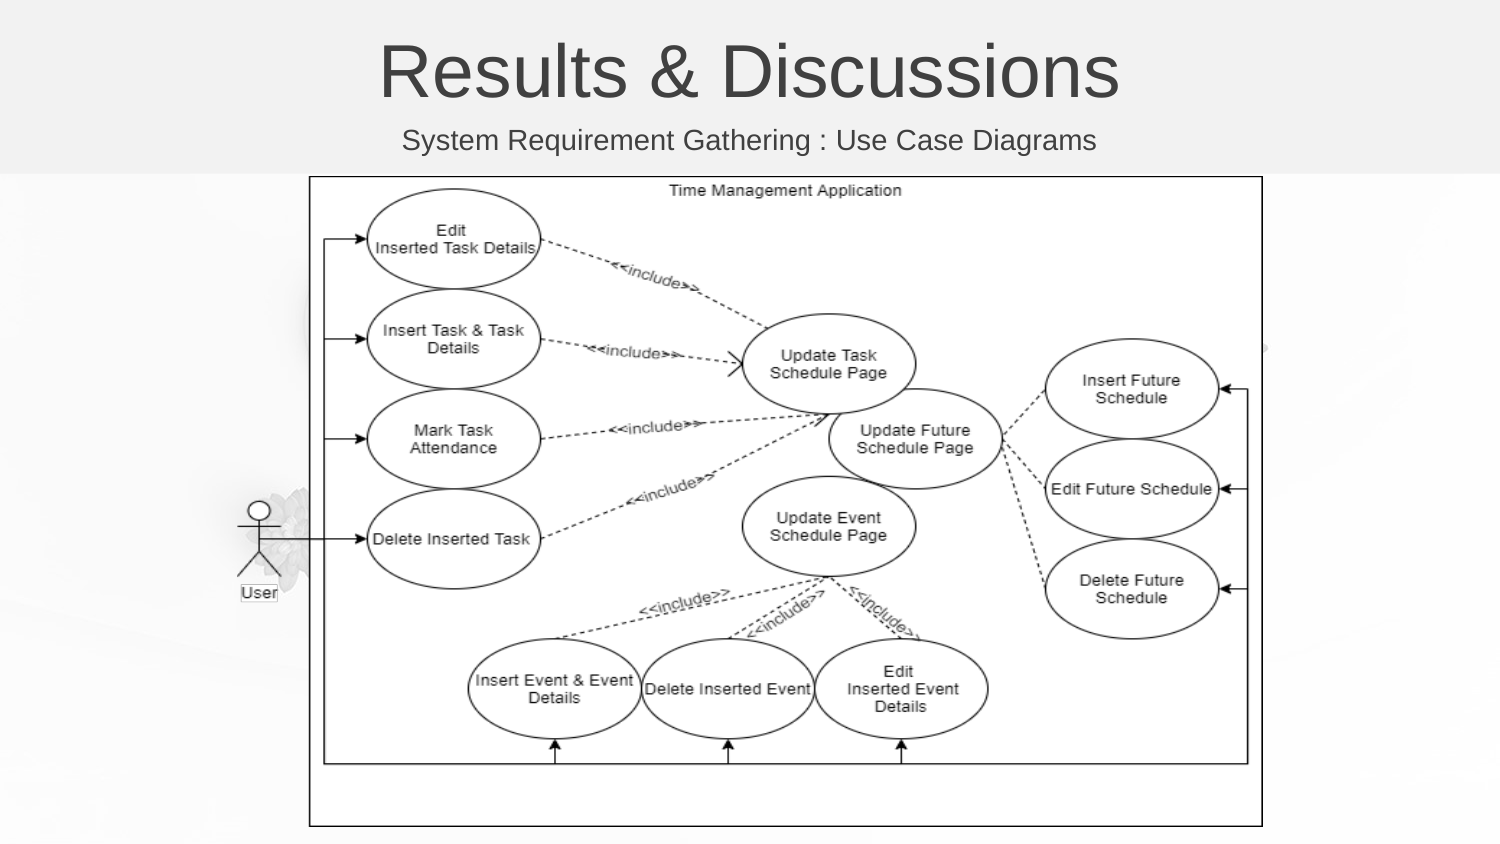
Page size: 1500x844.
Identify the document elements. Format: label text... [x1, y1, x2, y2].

picture [0, 174, 1500, 844]
list Results & Discussions [0, 20, 1500, 114]
list System Requirement Gathering : Use Case Diagrams [0, 114, 1500, 162]
